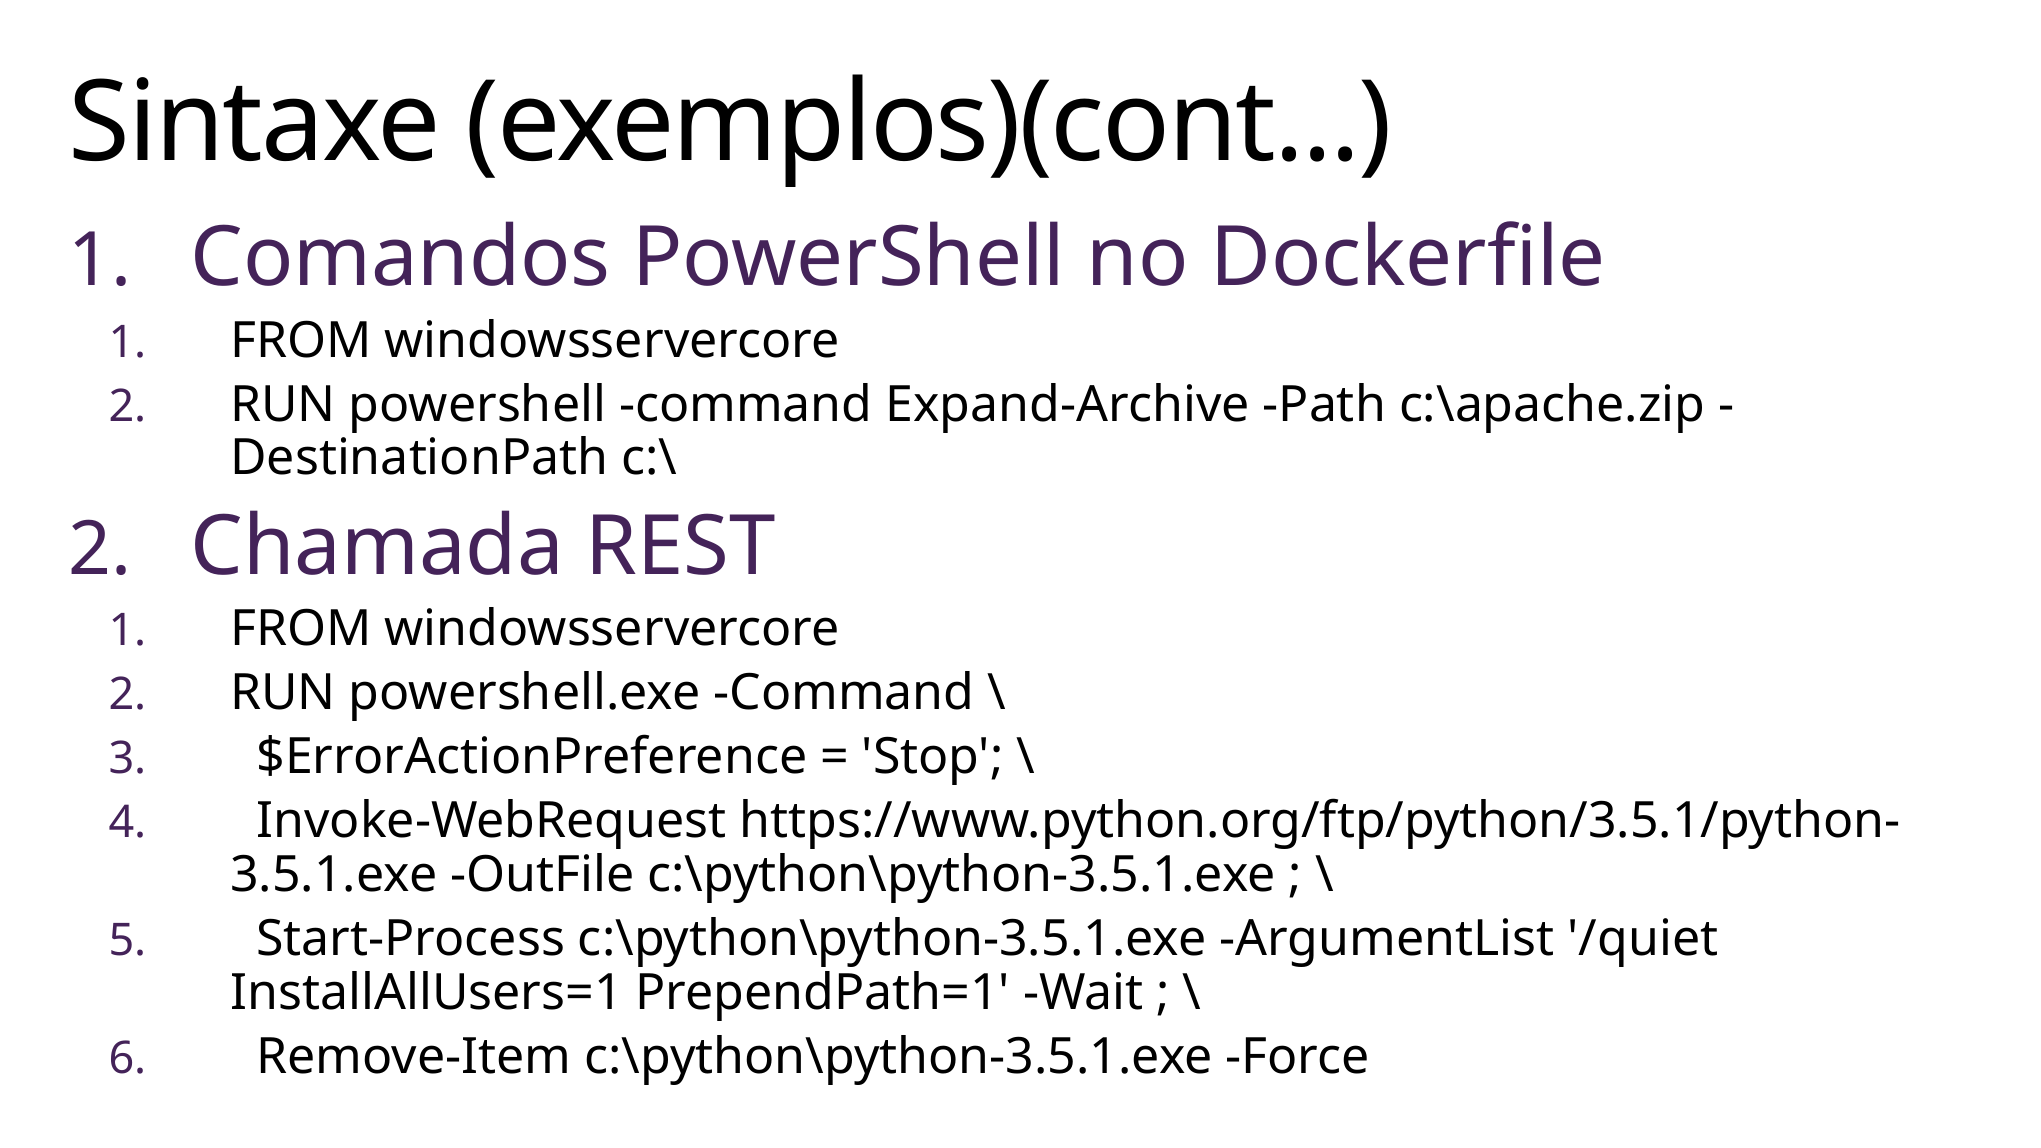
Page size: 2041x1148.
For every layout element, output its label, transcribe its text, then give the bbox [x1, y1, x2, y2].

title Sintaxe (exemplos)(cont...) [45, 48, 1996, 199]
list Comandos PowerShell no Dockerfile FROM windowsservercore RUN powershell -command Expand-Archive -Path c:\apache.zip -DestinationPath c:\ Chamada REST FROM windowsservercore RUN powershell.exe -Command \ $ErrorActionPreference = 'Stop'; \ Invoke-WebRequest https://www.python.org/ftp/python/3.5.1/python-3.5.1.exe -OutFile c:\python\python-3.5.1.exe ; \ Start-Process c:\python\python-3.5.1.exe -ArgumentList '/quiet InstallAllUsers=1 PrependPath=1' -Wait ; \ Remove-Item c:\python\python-3.5.1.exe -Force [45, 199, 1996, 1128]
